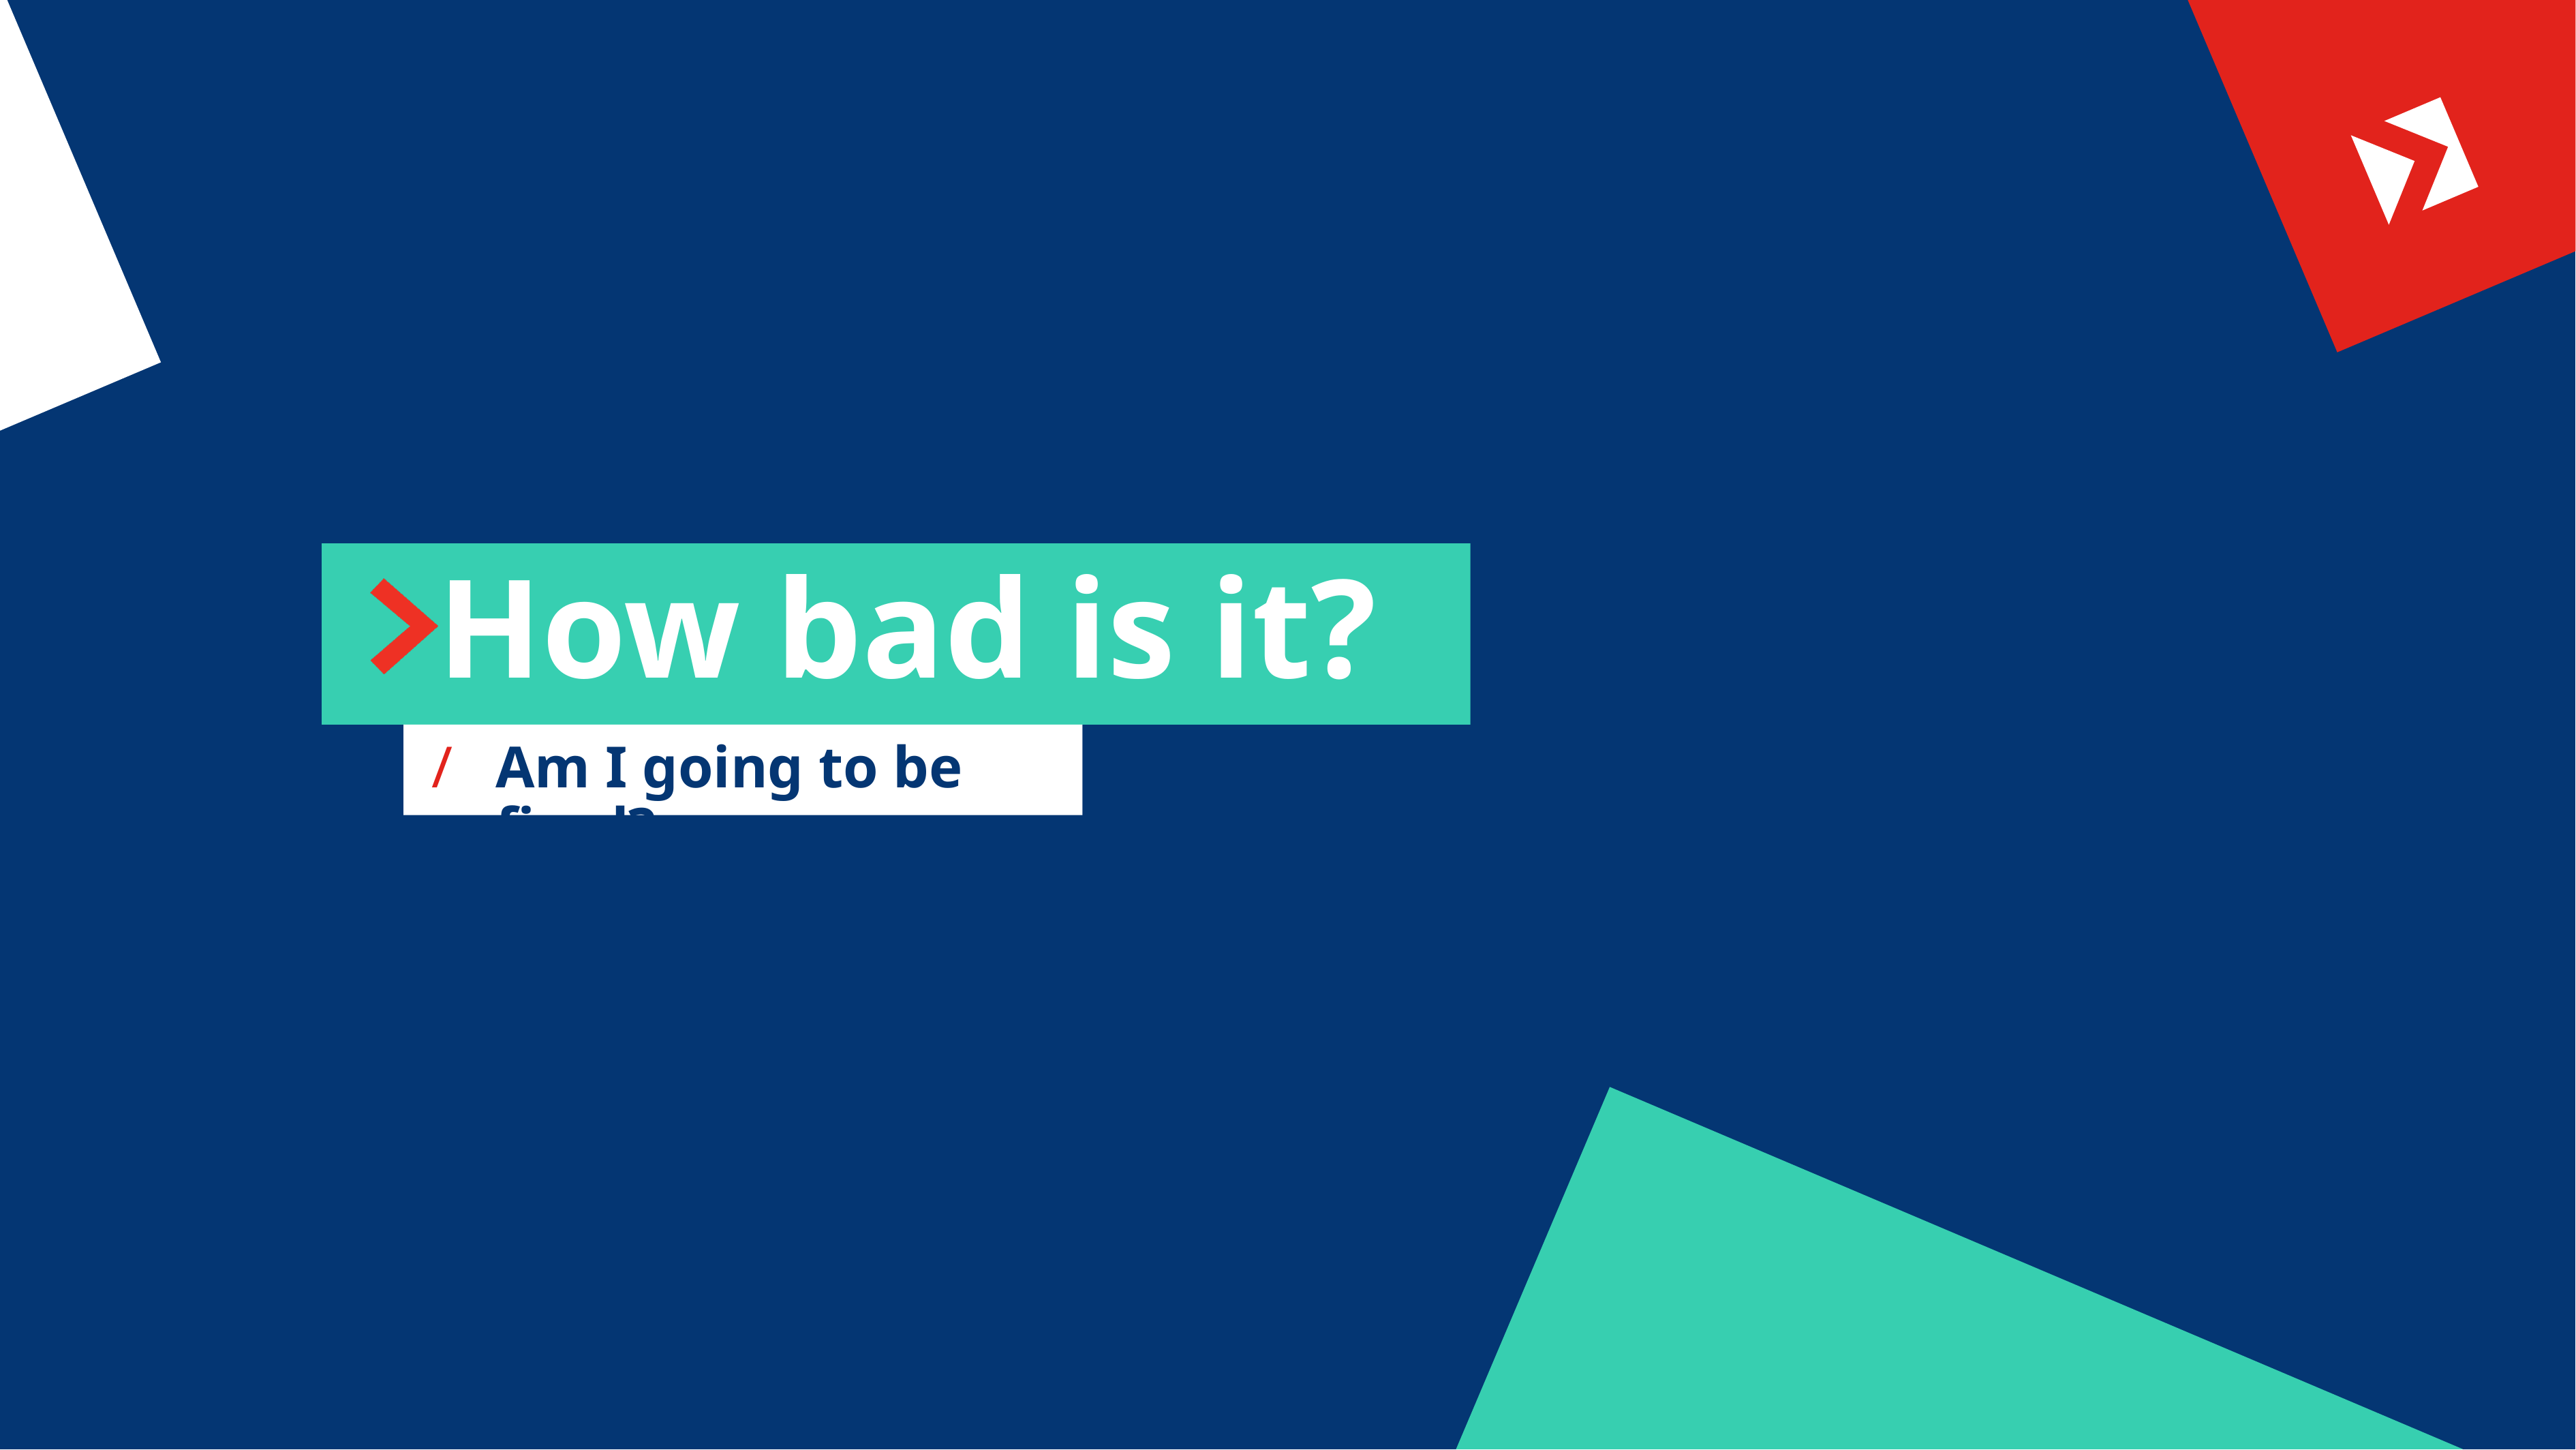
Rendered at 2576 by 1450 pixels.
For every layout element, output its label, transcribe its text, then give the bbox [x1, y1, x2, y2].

title How bad is it? [322, 543, 1471, 725]
list Am I going to be fired? [403, 724, 1083, 815]
picture [370, 578, 438, 674]
